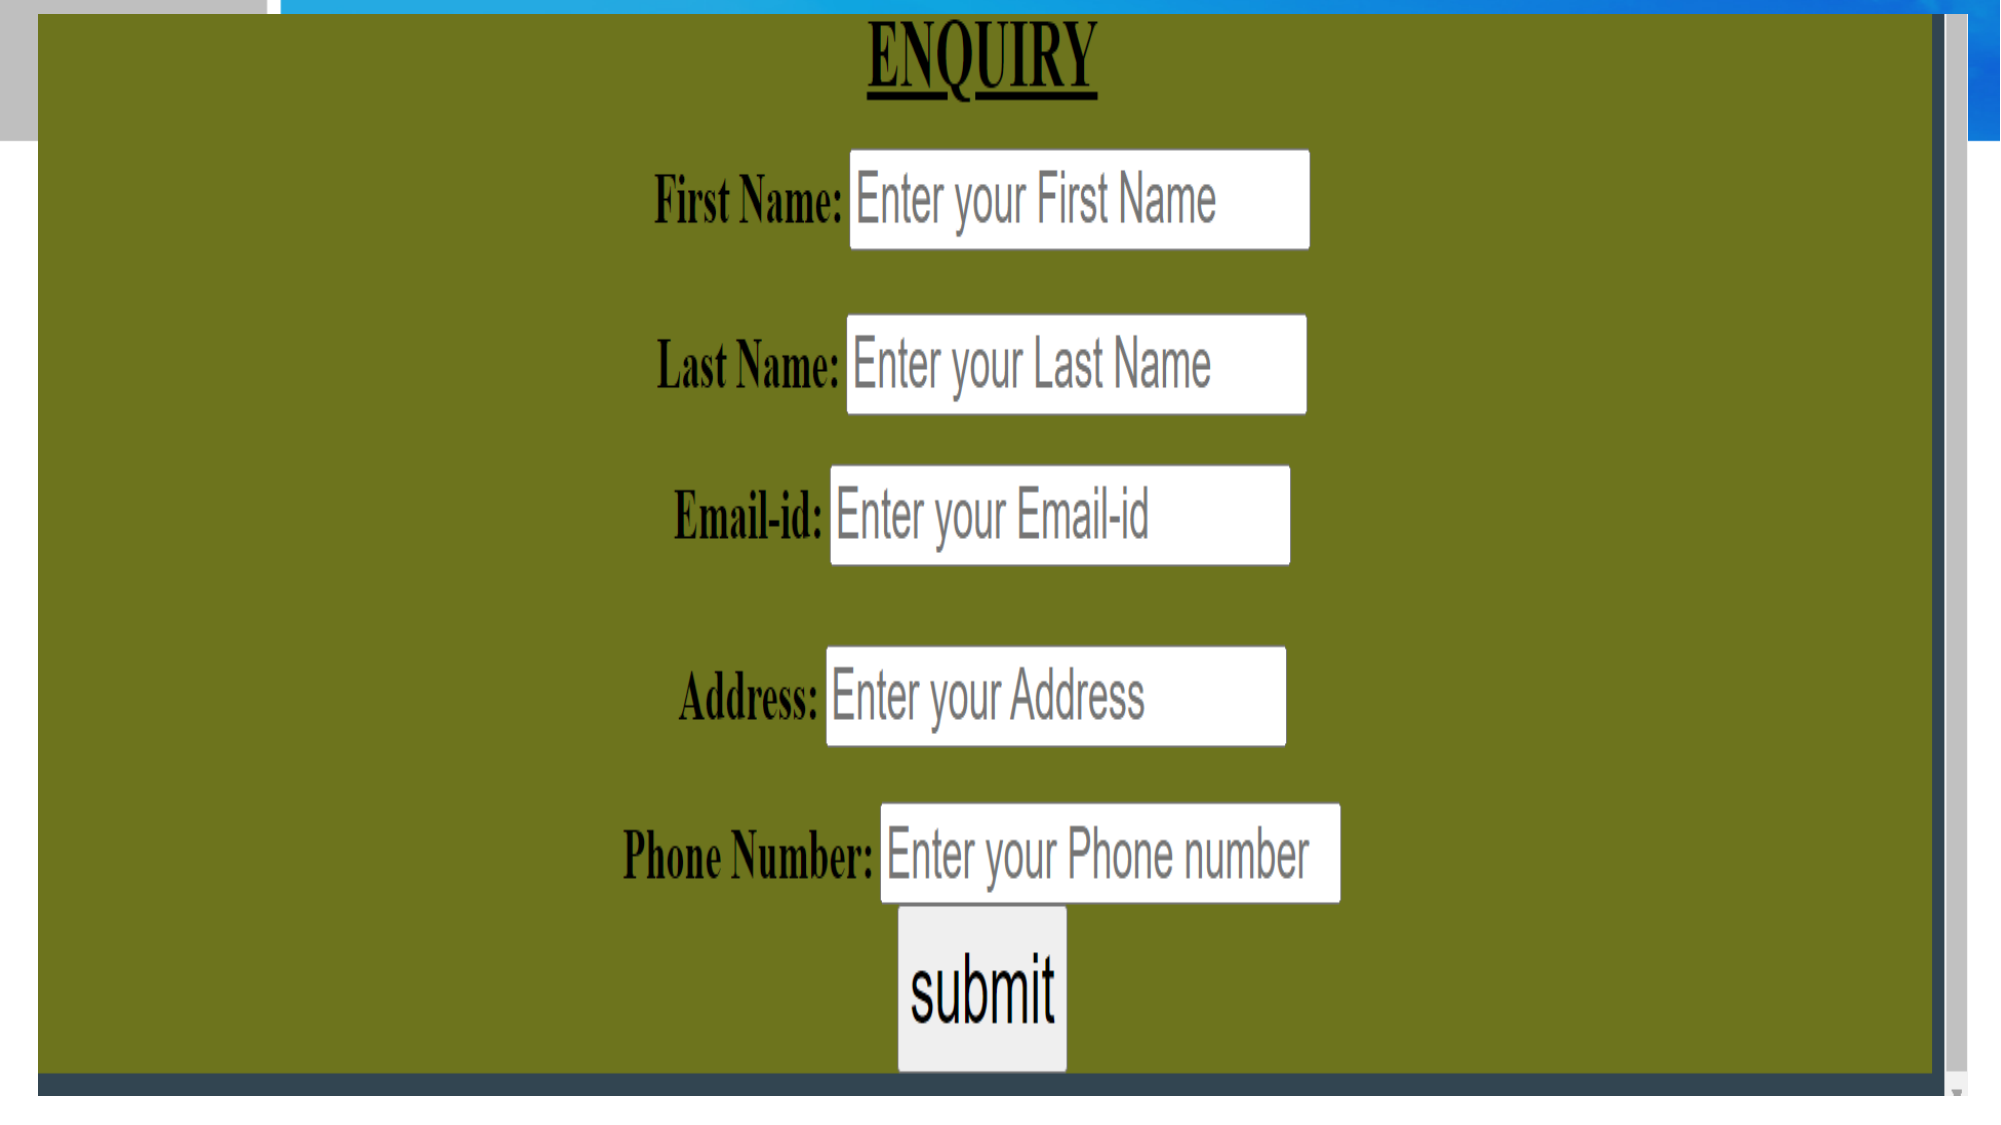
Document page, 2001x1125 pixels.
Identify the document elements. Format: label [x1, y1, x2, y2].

picture [0, 0, 2000, 1125]
list [38, 14, 1968, 1096]
